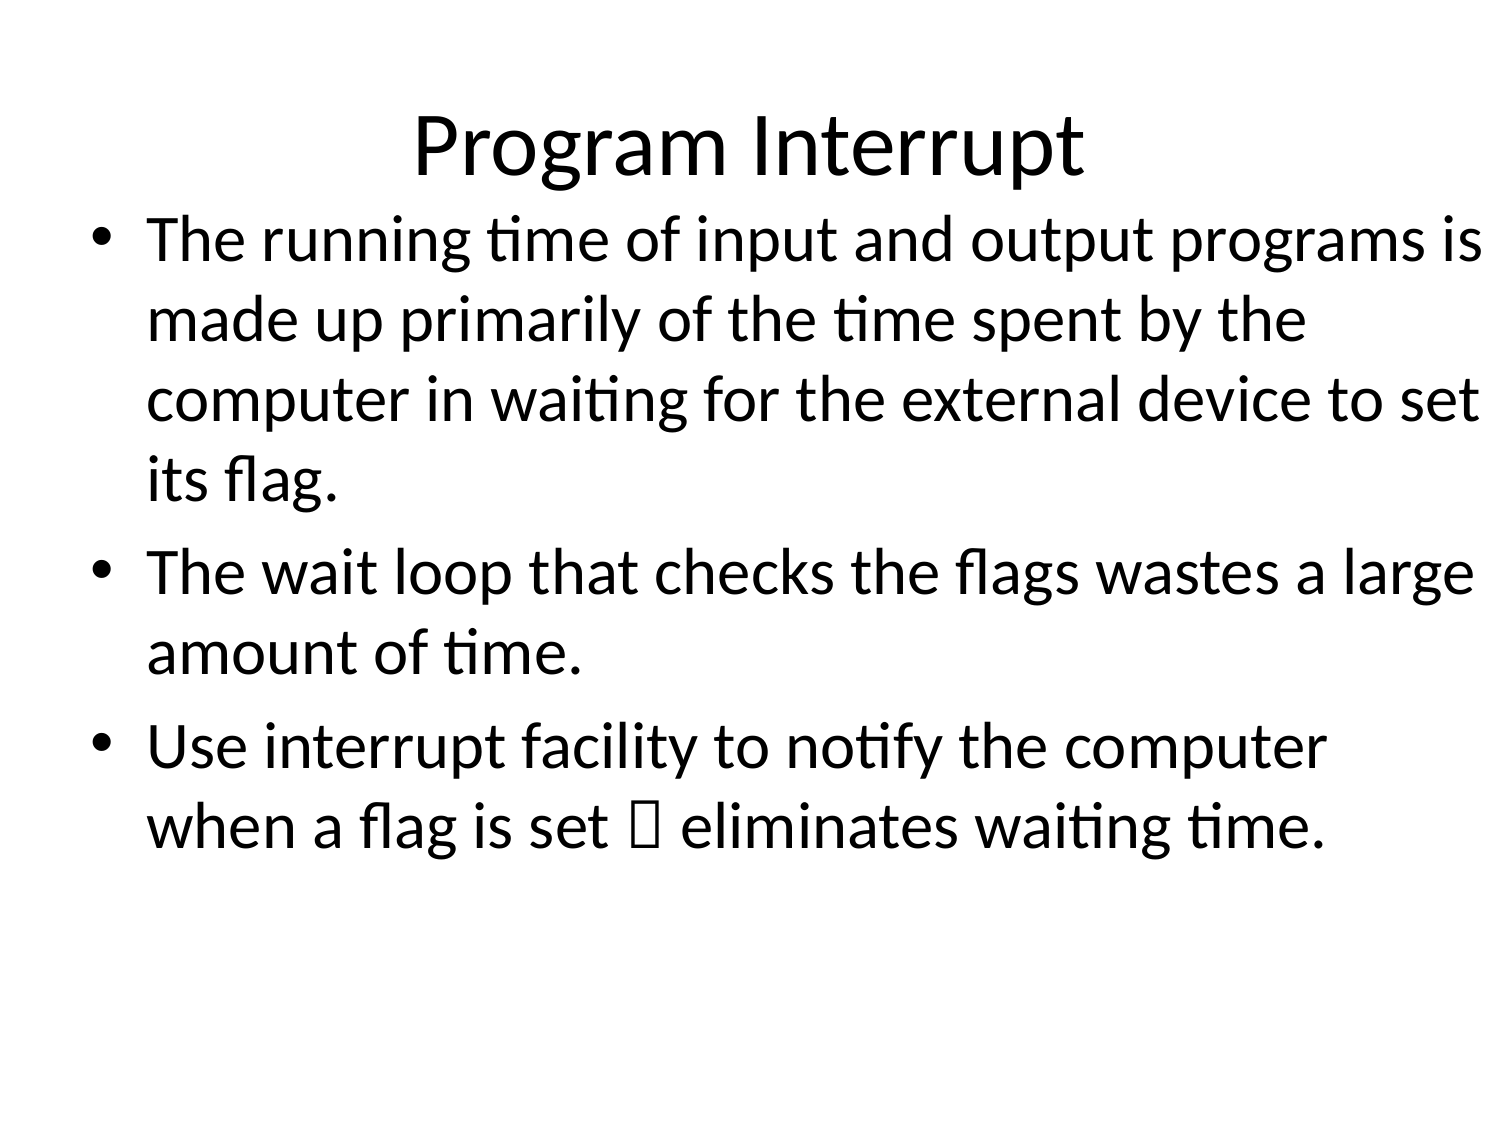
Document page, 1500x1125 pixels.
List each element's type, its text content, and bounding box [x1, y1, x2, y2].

list The running time of input and output programs is made up primarily of the time spent by the computer in waiting for the external device to set its flag. The wait loop that checks the flags wastes a large amount of time. Use interrupt facility to notify the computer when a flag is set  eliminates waiting time. [75, 187, 1500, 1005]
title Program Interrupt [75, 45, 1425, 187]
